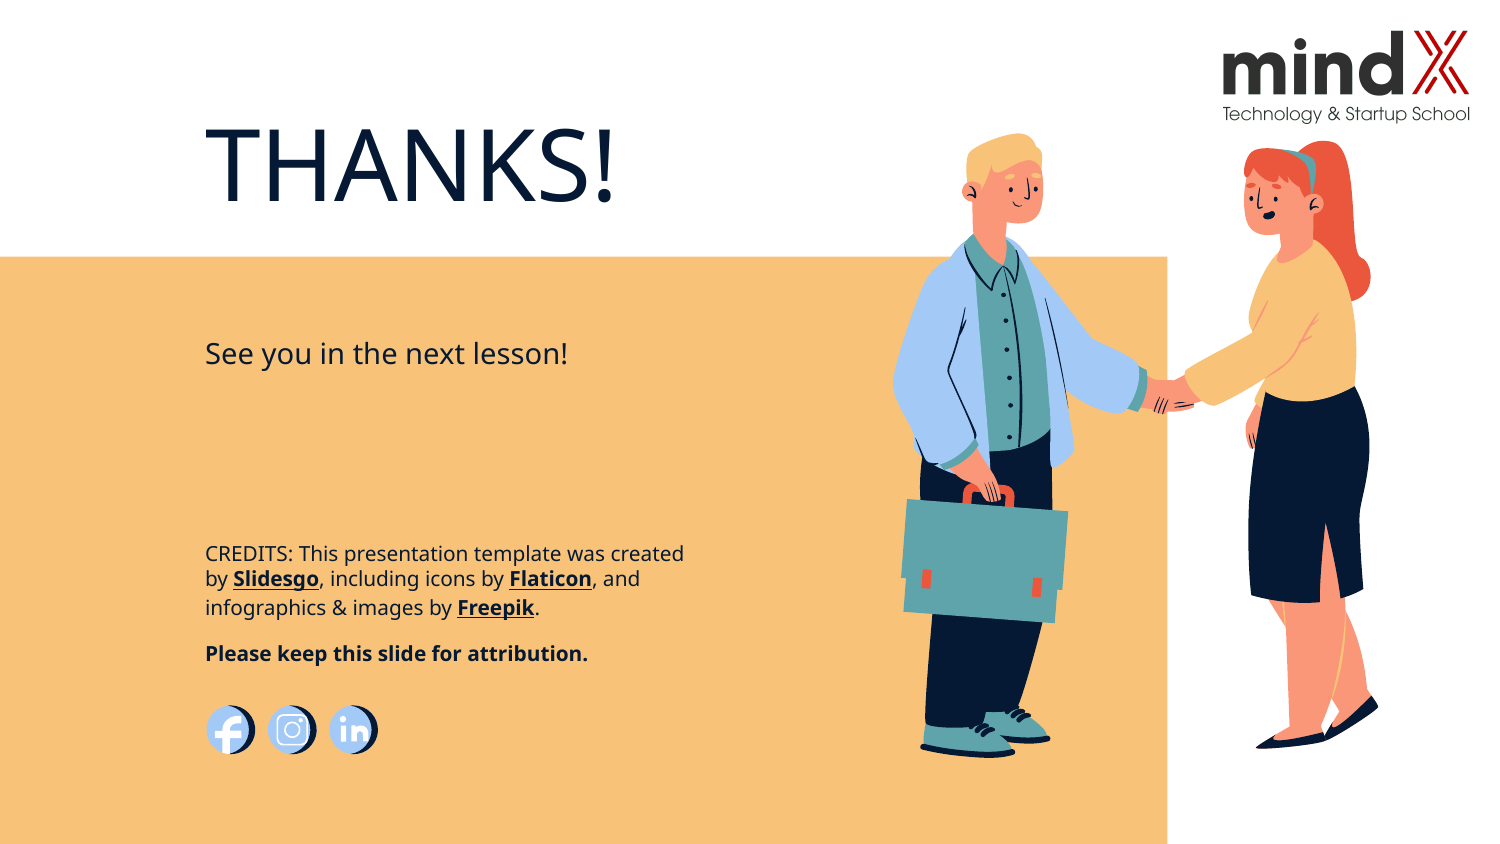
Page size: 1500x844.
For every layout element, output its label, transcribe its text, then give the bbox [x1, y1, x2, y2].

picture [1212, 22, 1481, 127]
subtitle See you in the next lesson! [190, 320, 674, 566]
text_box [267, 705, 318, 755]
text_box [892, 133, 1386, 759]
text_box Please keep this slide for attribution. [190, 625, 683, 683]
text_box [328, 705, 380, 755]
title THANKS! [190, 110, 910, 249]
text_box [206, 705, 257, 755]
